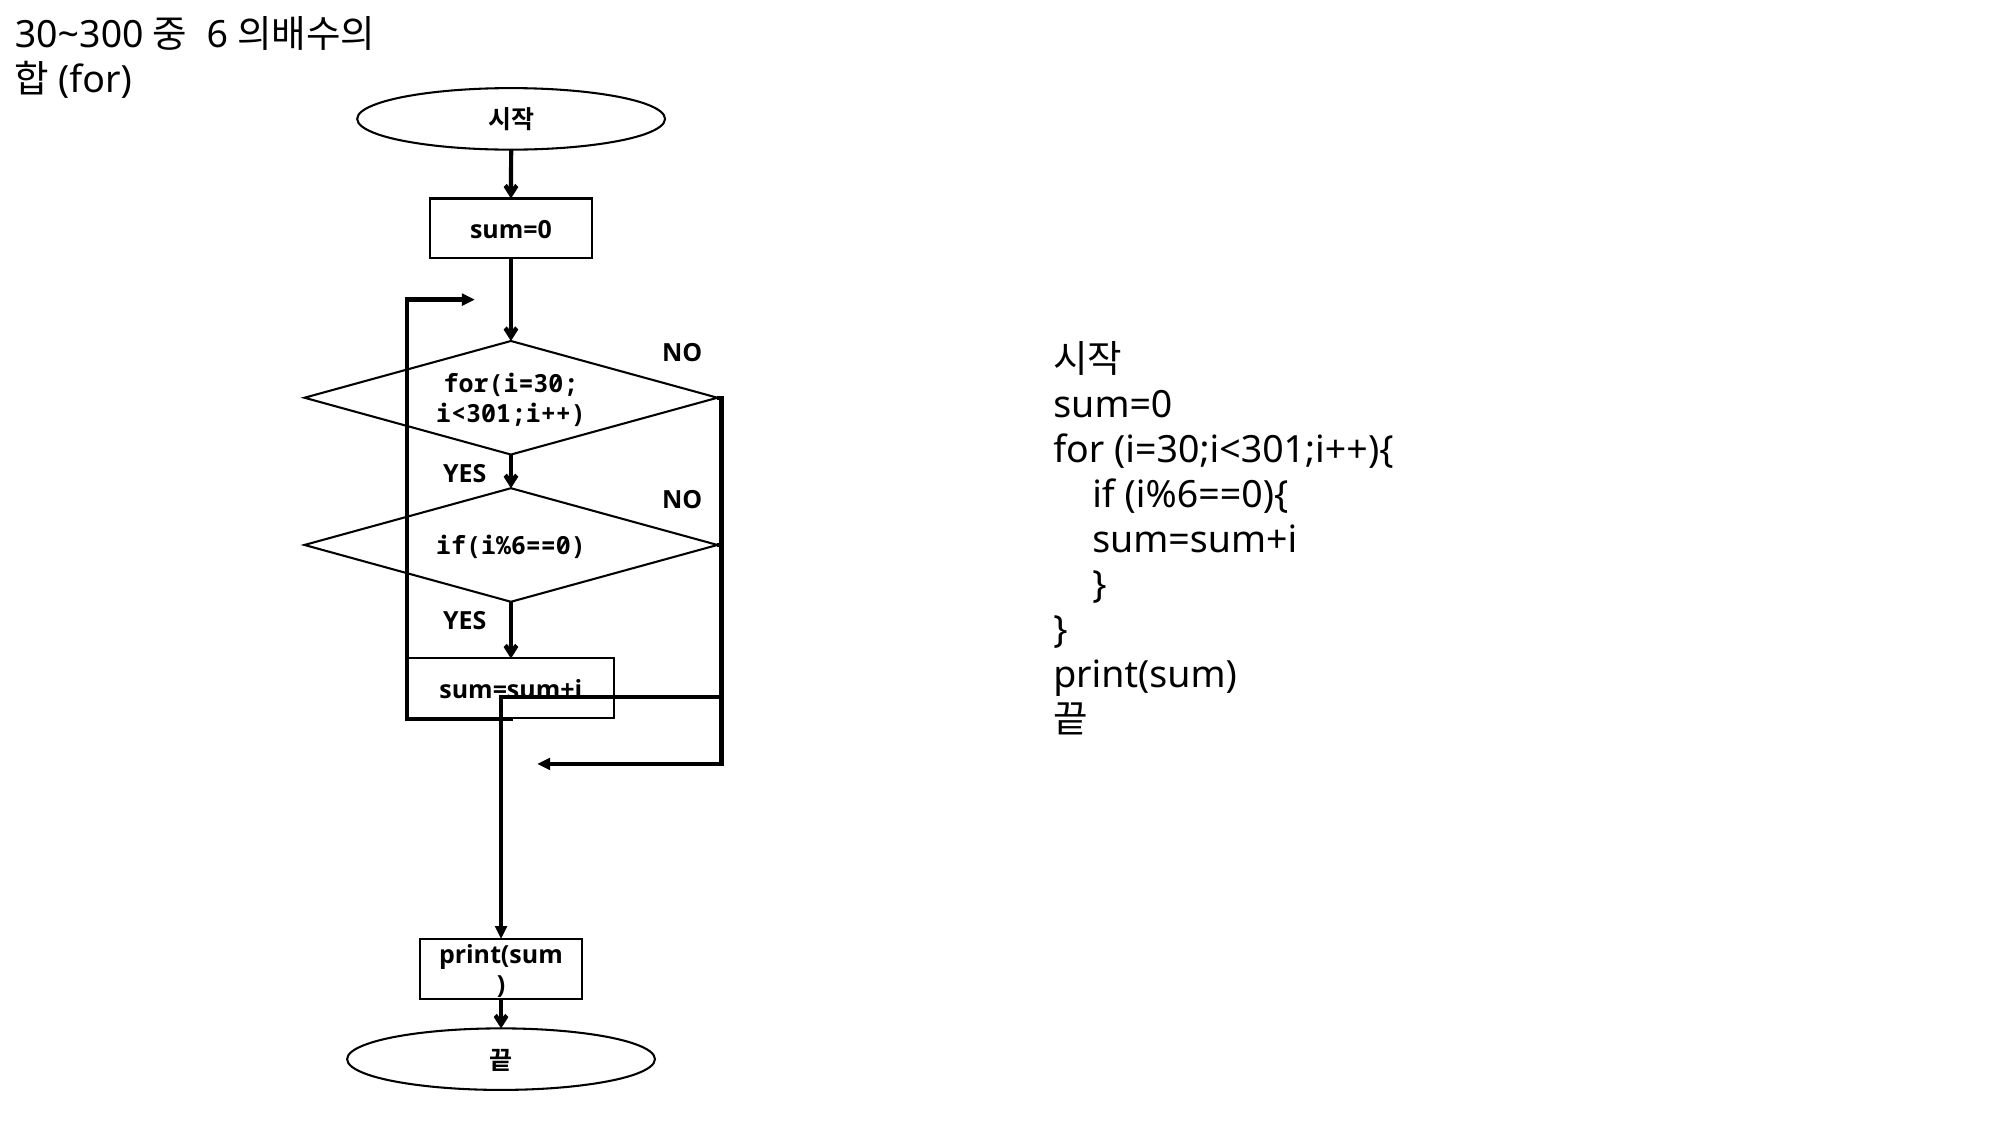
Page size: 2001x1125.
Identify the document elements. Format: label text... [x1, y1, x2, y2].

text_box YES [428, 449, 500, 490]
text_box for(i=30; i<301;i++) [300, 369, 405, 427]
text_box 시작 [356, 87, 667, 151]
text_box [283, 490, 703, 528]
text_box sum=0 [429, 197, 593, 259]
text_box sum=sum+i [409, 657, 500, 717]
text_box if(i%6==0) [409, 528, 500, 600]
text_box NO [647, 329, 722, 374]
text_box 끝 [345, 1027, 657, 1091]
text_box 시작 sum=0 for (i=30;i<301;i++){ if (i%6==0){ sum=sum+i } } print(sum) 끝 [1038, 327, 1626, 748]
text_box 30~300중 6의배수의 합(for) [0, 2, 433, 108]
text_box if(i%6==0) [300, 528, 405, 574]
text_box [500, 397, 718, 939]
text_box for(i=30; i<301;i++) [409, 340, 717, 453]
text_box print(sum) [419, 938, 583, 1000]
text_box YES [428, 597, 500, 642]
